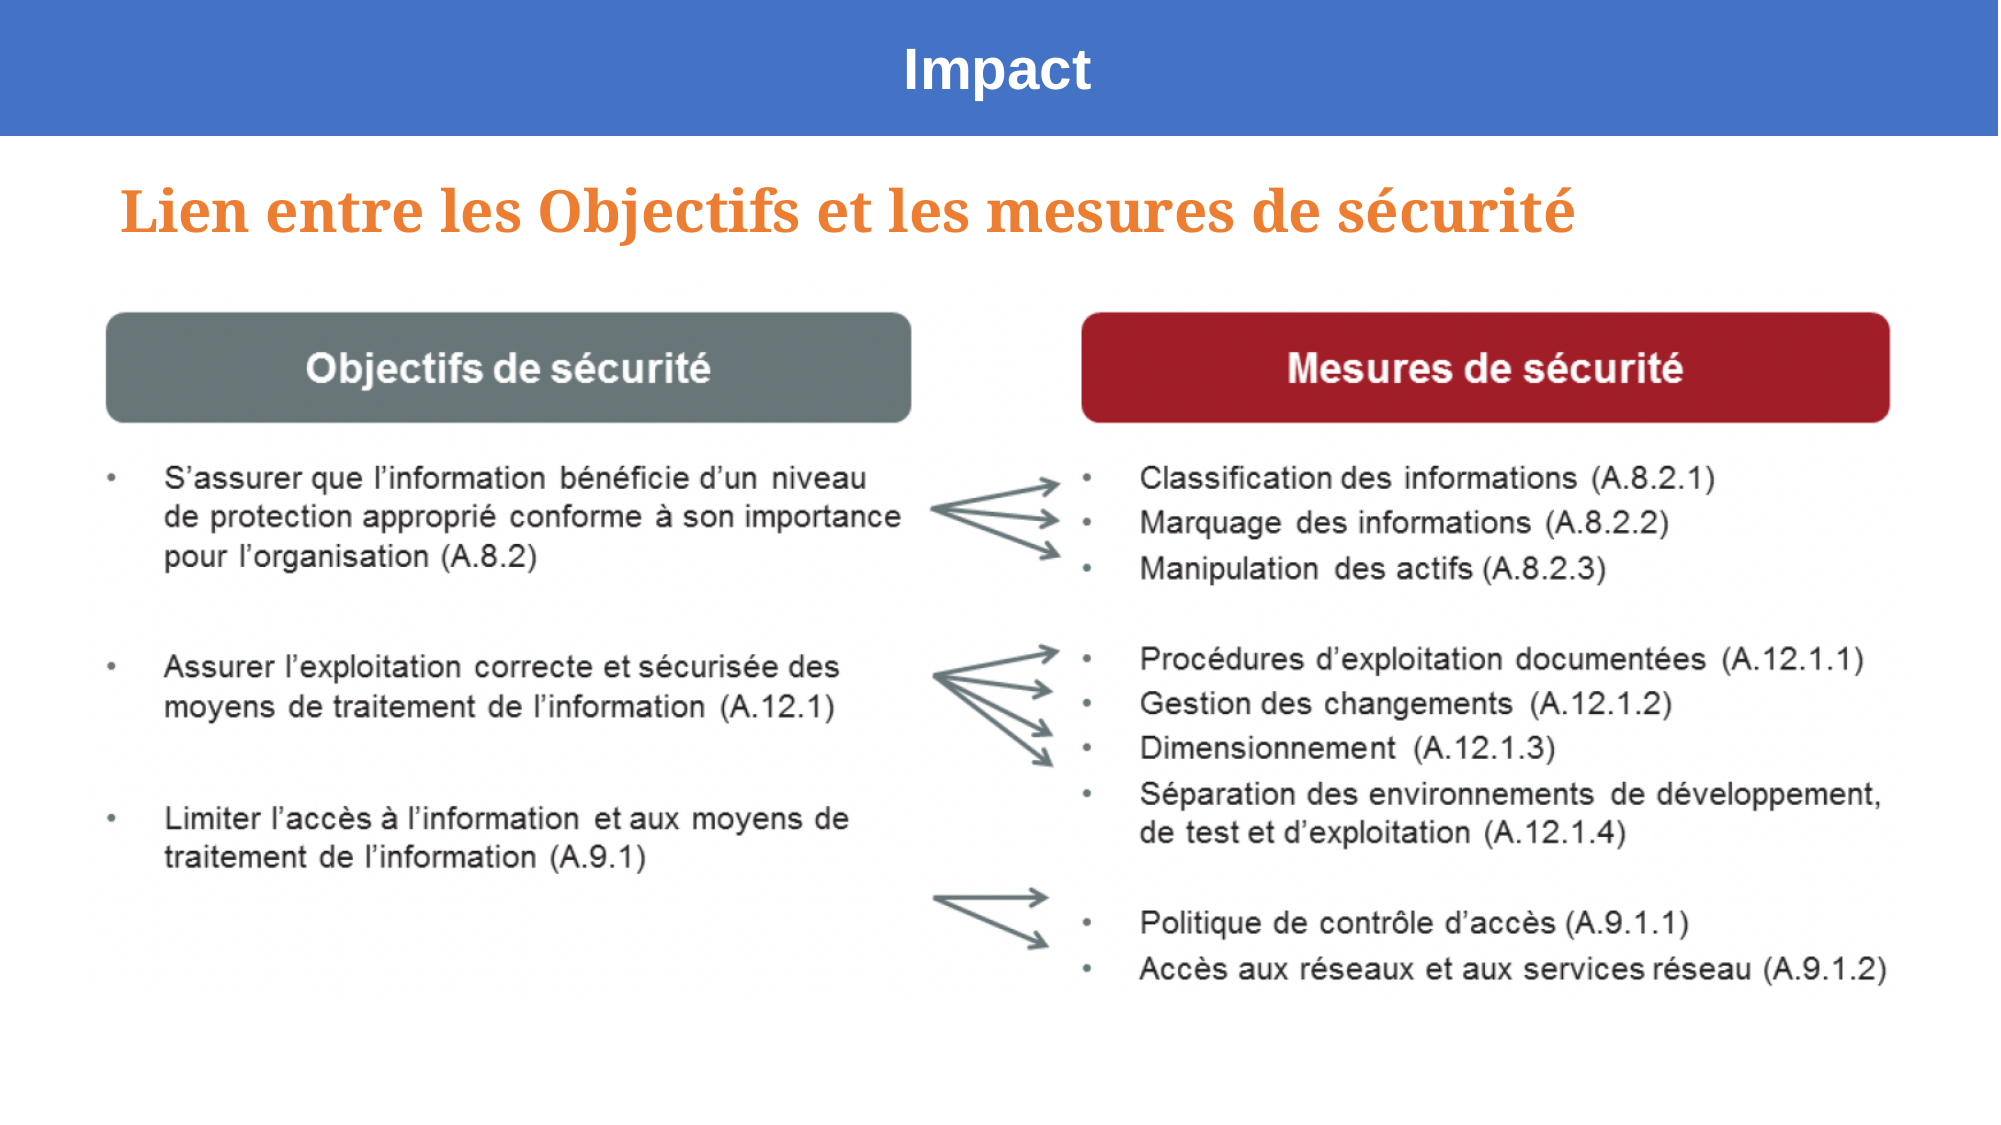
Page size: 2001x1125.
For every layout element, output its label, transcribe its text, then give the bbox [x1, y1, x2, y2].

text_box Lien entre les Objectifs et les mesures de sécurité [105, 166, 1608, 252]
text_box Impact [0, 0, 2000, 139]
picture [84, 282, 1916, 1007]
